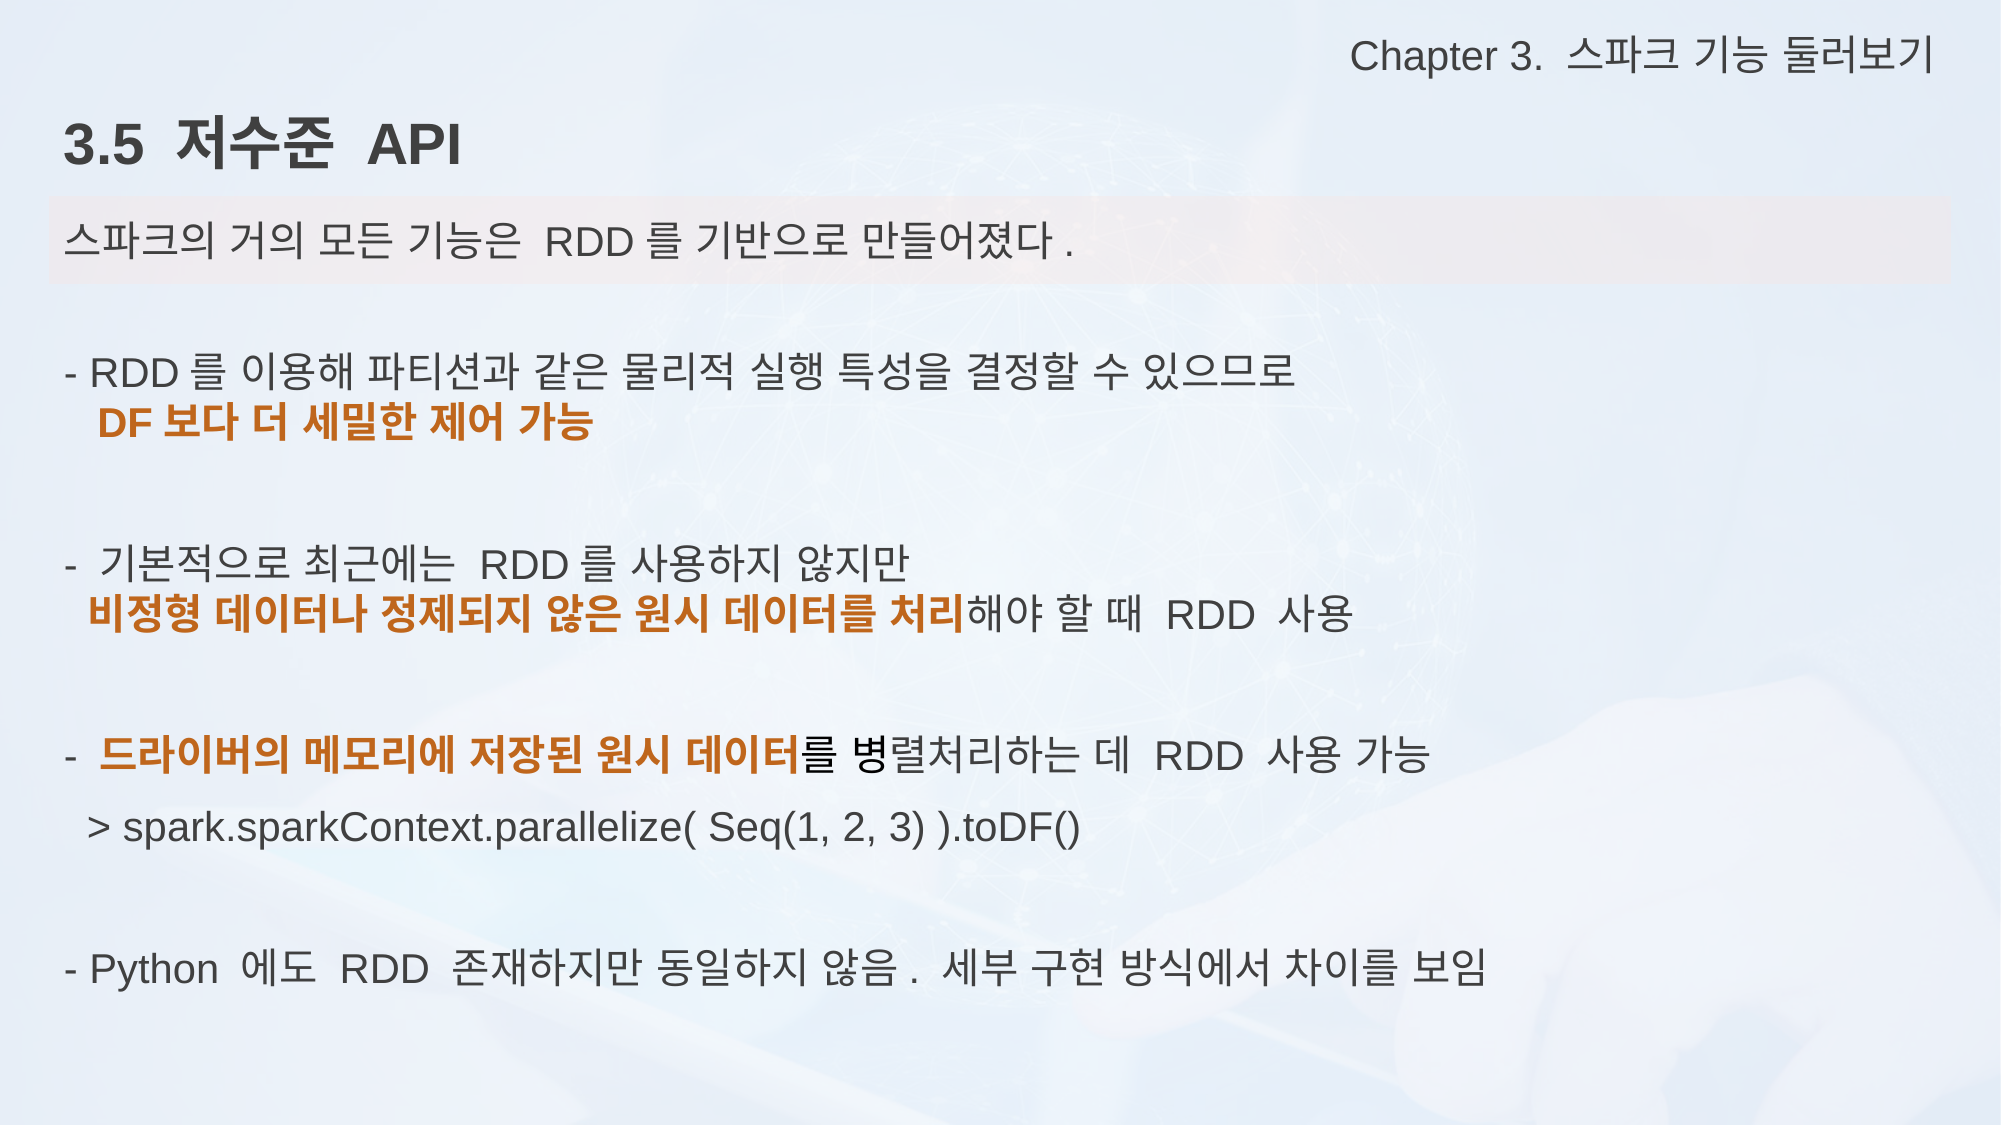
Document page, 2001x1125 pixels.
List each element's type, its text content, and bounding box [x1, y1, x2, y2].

list 스파크의 거의 모든 기능은 RDD를 기반으로 만들어졌다. [49, 196, 1951, 284]
list Chapter 3. 스파크 기능 둘러보기 [49, 21, 1951, 87]
list - RDD를 이용해 파티션과 같은 물리적 실행 특성을 결정할 수 있으므로 DF보다 더 세밀한 제어 가능 - 기본적으로 최근에는 RDD를 사용하지 않지만 비정형 데이터나 정제되지 않은 원시 데이터를 처리해야 할 때 RDD 사용 - 드라이버의 메모리에 저장된 원시 데이터를 병렬처리하는 데 RDD 사용 가능 > spark.sparkContext.parallelize( Seq(1, 2, 3) ).toDF() - Python 에도 RDD 존재하지만 동일하지 않음. 세부 구현 방식에서 차이를 보임 [49, 338, 1951, 1071]
list 3.5 저수준 API [49, 98, 1951, 184]
